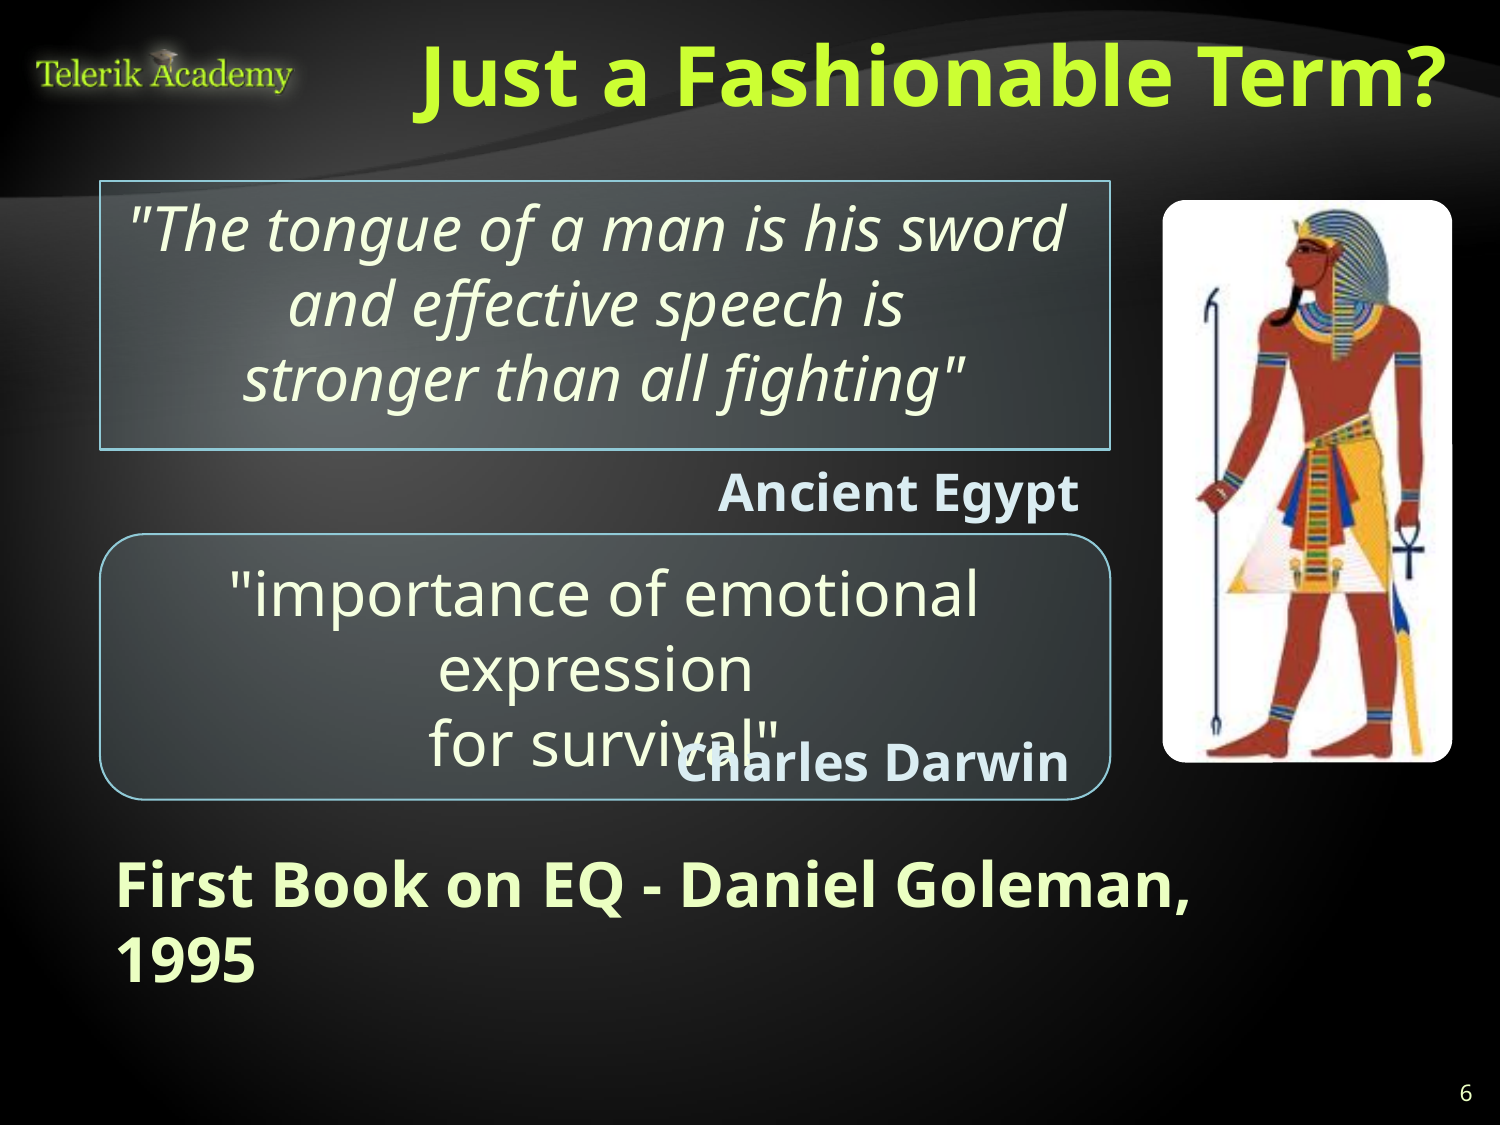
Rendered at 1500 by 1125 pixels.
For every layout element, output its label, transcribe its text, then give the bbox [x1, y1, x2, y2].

list "The tongue of a man is his sword and effective speech is stronger than all fighting" [99, 180, 1111, 451]
slide_number 6 [1412, 1074, 1488, 1113]
text_box "importance of emotional expression for survival" [99, 534, 1111, 800]
text_box Ancient Egypt [704, 451, 1111, 530]
picture [0, 0, 1500, 1125]
text_box Charles Darwin [660, 721, 1111, 799]
list First Book on EQ - Daniel Goleman, 1995 [99, 837, 1283, 929]
title Just a Fashionable Term? [300, 12, 1463, 150]
